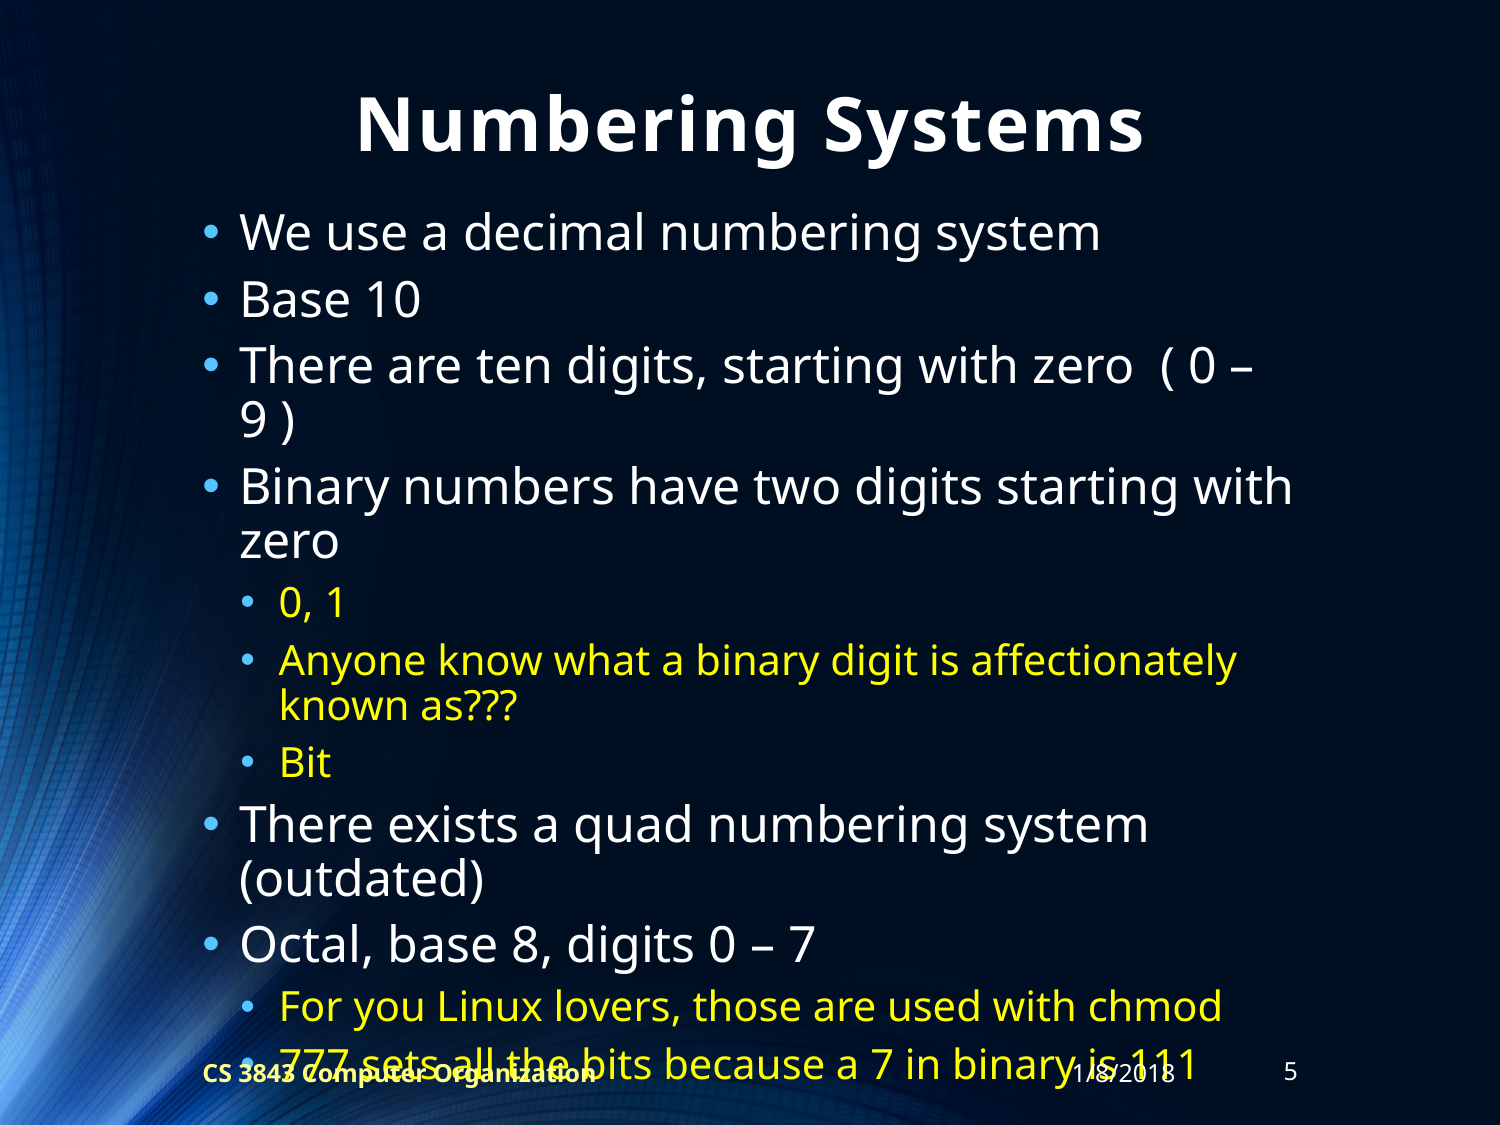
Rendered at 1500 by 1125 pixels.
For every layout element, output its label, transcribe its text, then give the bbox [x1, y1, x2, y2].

slide_number 5 [1209, 1050, 1313, 1096]
picture [0, 0, 1500, 1125]
title Numbering Systems [187, 62, 1313, 175]
list We use a decimal numbering system Base 10 There are ten digits, starting with zero ( 0 – 9 ) Binary numbers have two digits starting with zero 0, 1 Anyone know what a binary digit is affectionately known as??? Bit There exists a quad numbering system (outdated) Octal, base 8, digits 0 – 7 For you Linux lovers, those are used with chmod 777 sets all the bits because a 7 in binary is 111 [187, 200, 1312, 1013]
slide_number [1012, 1050, 1191, 1096]
footer CS 3843 Computer Organization [187, 1050, 994, 1096]
